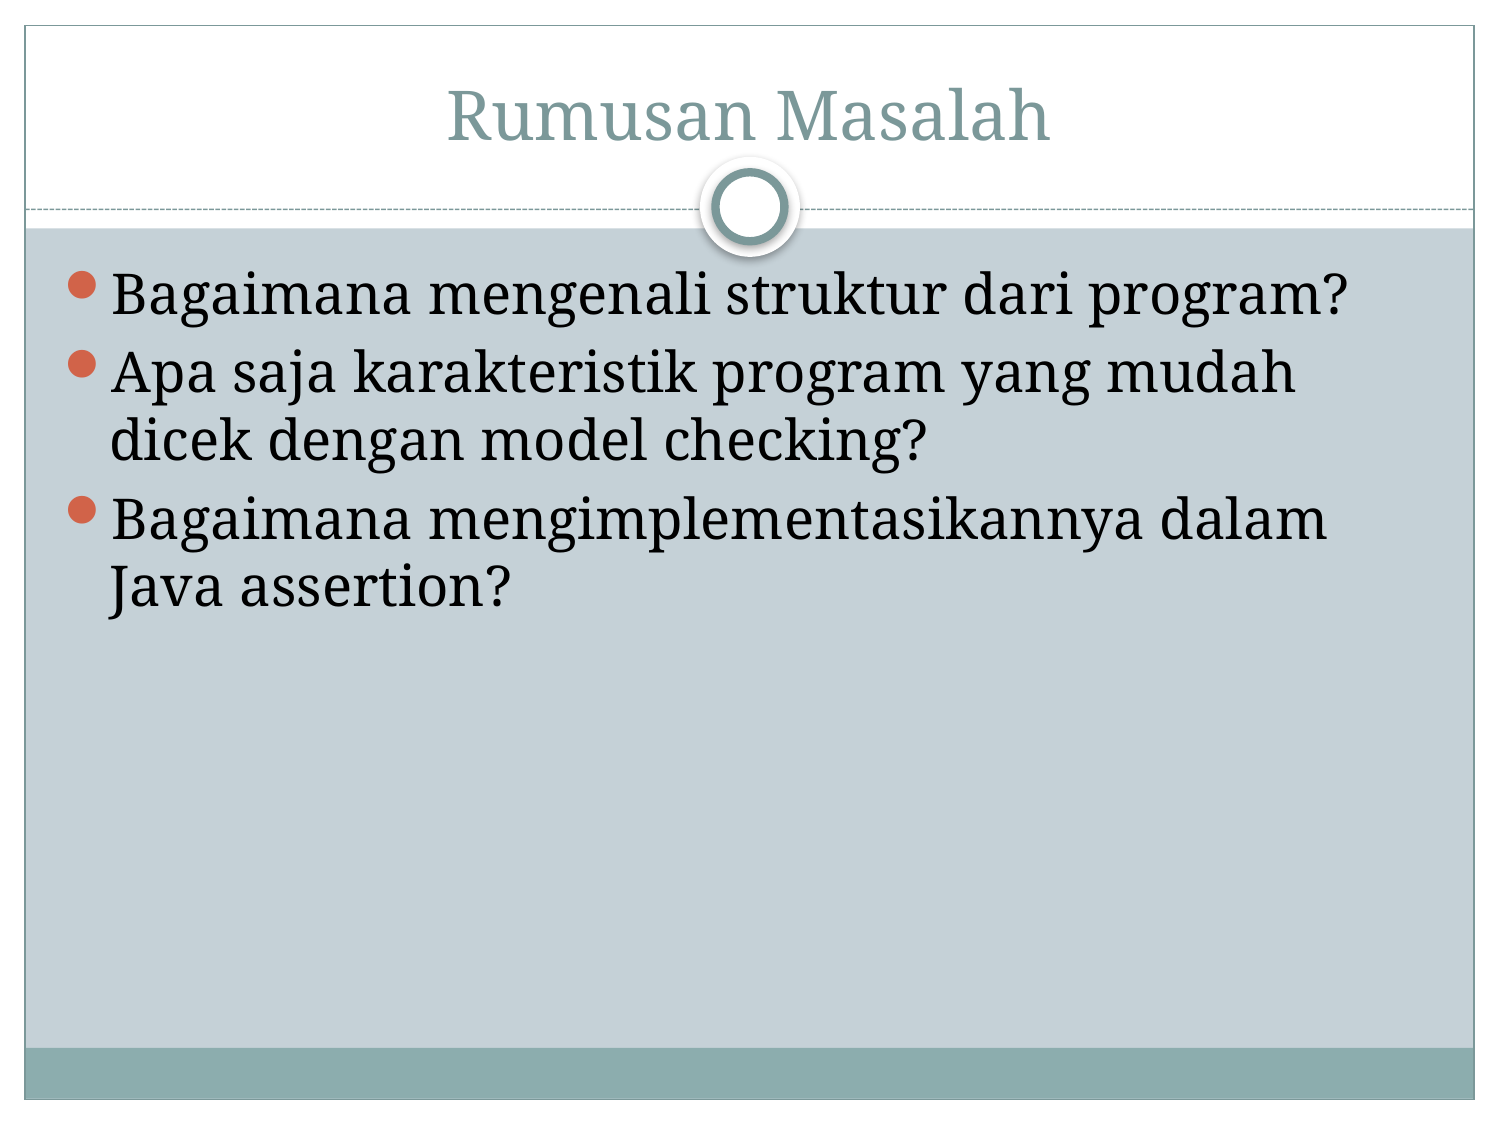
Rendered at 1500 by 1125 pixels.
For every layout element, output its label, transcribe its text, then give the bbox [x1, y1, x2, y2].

list Bagaimana mengenali struktur dari program? Apa saja karakteristik program yang mudah dicek dengan model checking? Bagaimana mengimplementasikannya dalam Java assertion? [49, 250, 1445, 1001]
title Rumusan Masalah [49, 37, 1450, 162]
